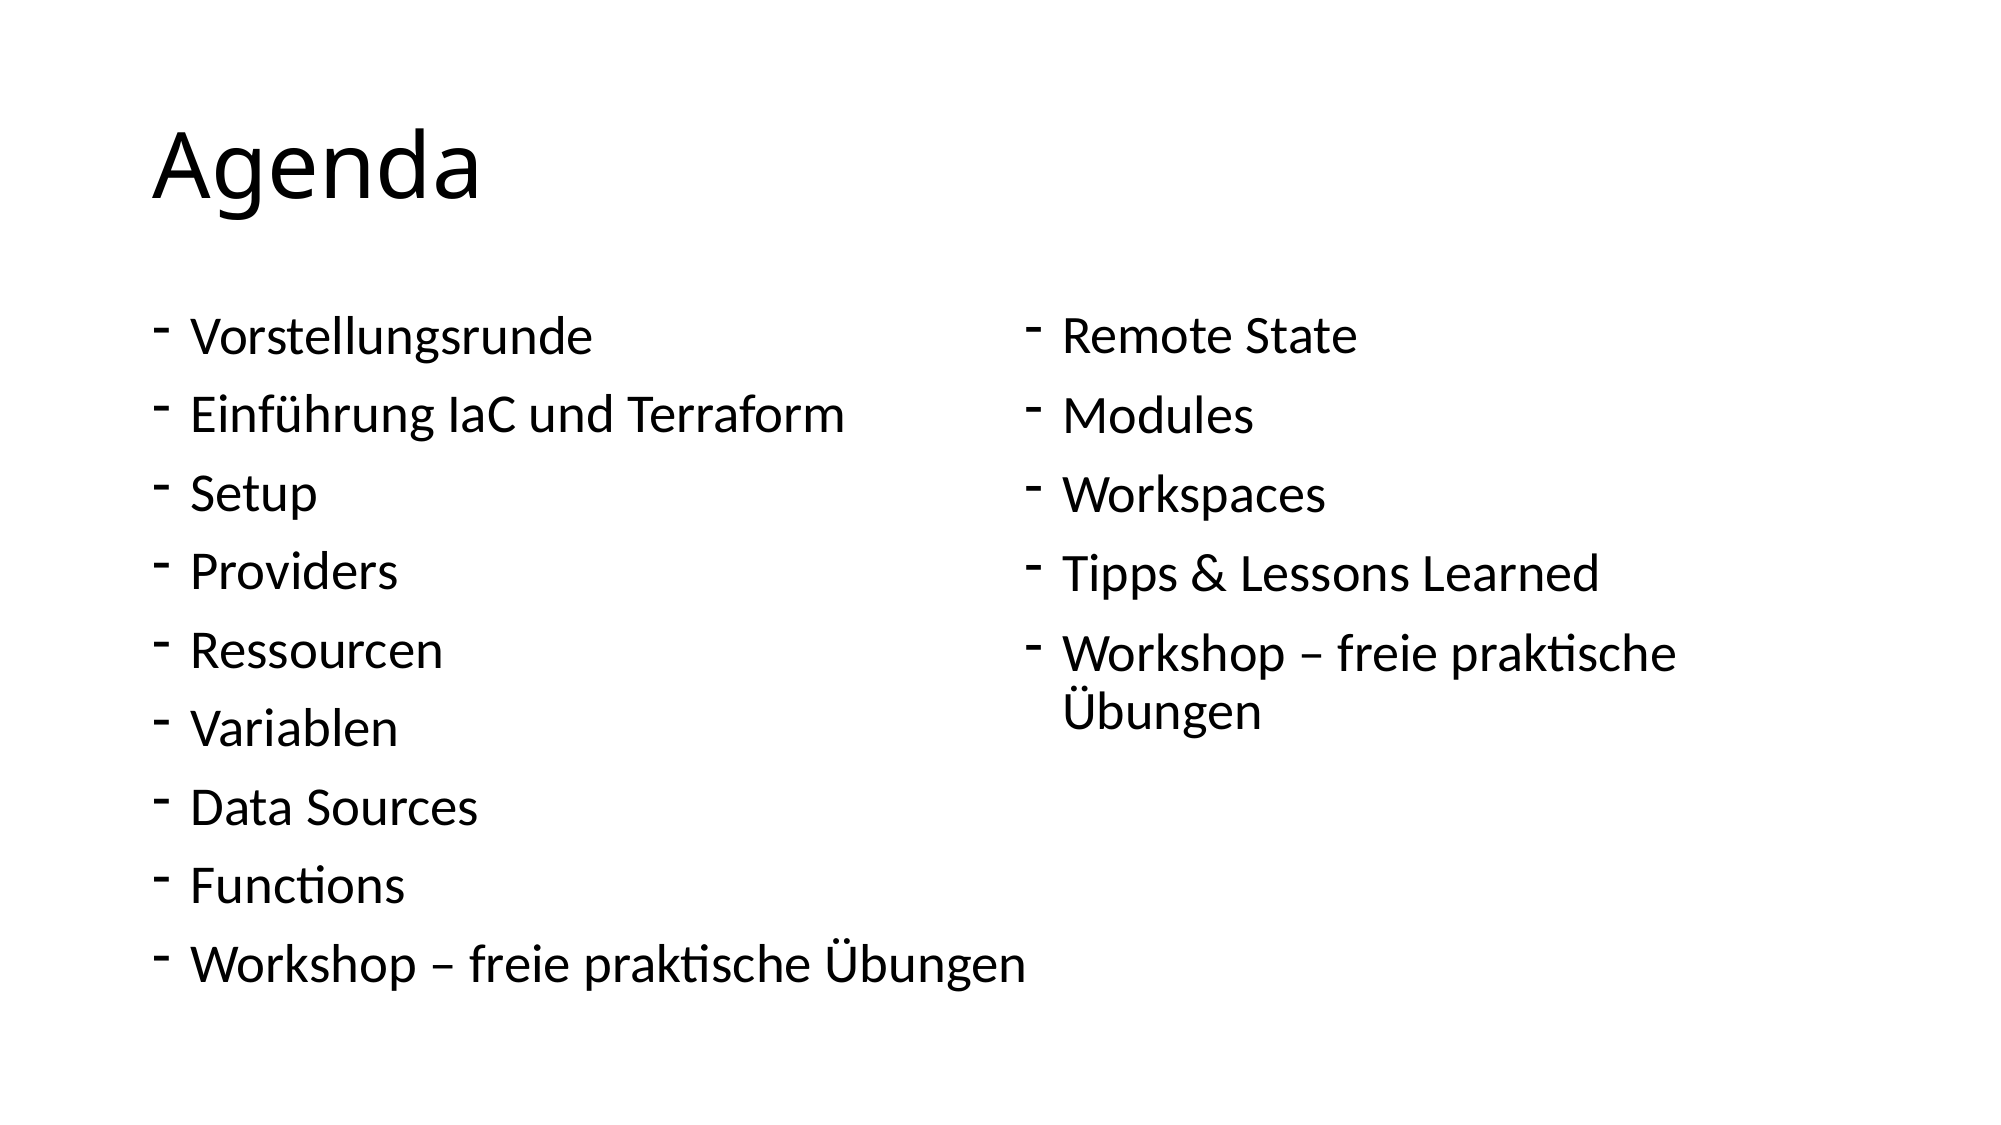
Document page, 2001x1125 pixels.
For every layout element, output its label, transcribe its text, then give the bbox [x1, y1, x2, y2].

title Agenda [137, 59, 1863, 278]
text_box Remote State Modules Workspaces Tipps & Lessons Learned Workshop – freie praktische Übungen [1009, 299, 1863, 1014]
list Vorstellungsrunde Einführung IaC und Terraform Setup Providers Ressourcen Variablen Data Sources Functions Workshop – freie praktische Übungen [137, 299, 1009, 1014]
